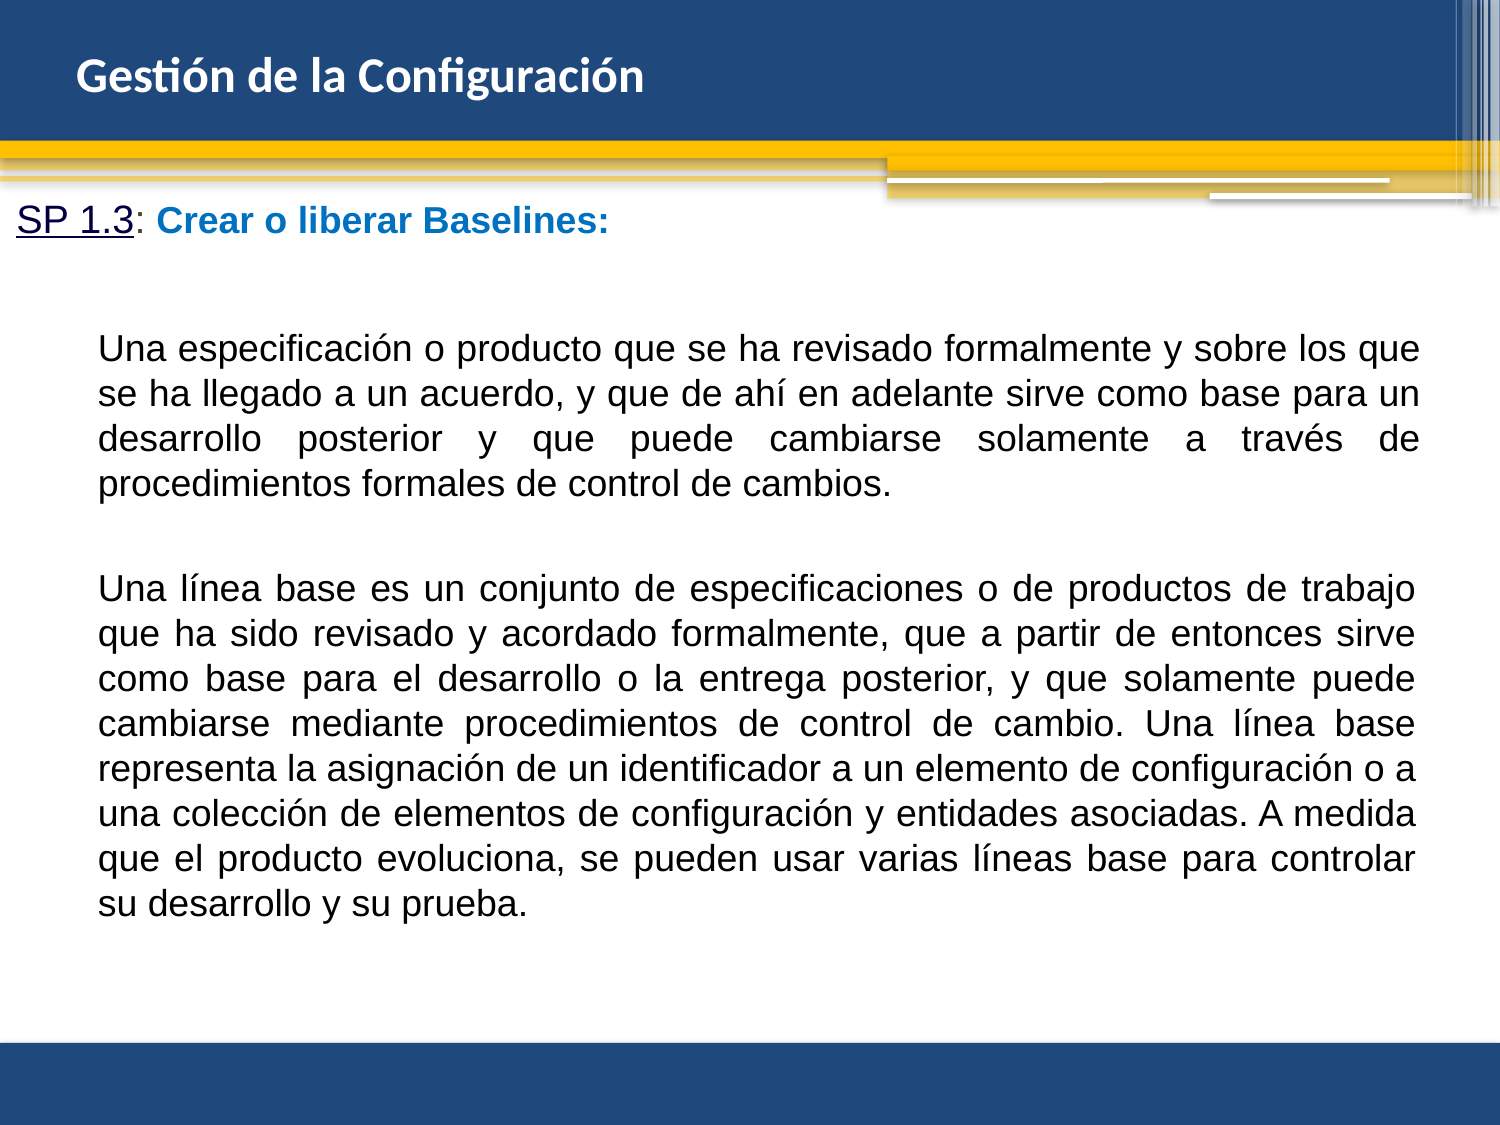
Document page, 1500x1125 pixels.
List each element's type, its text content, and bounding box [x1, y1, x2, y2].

text_box SP 1.3: Crear o liberar Baselines: [1, 186, 776, 250]
text_box Una especificación o producto que se ha revisado formalmente y sobre los que se ha llegado a un acuerdo, y que de ahí en adelante sirve como base para un desarrollo posterior y que puede cambiarse solamente a través de procedimientos formales de control de cambios. [83, 316, 1436, 512]
text_box Una línea base es un conjunto de especificaciones o de productos de trabajo que ha sido revisado y acordado formalmente, que a partir de entonces sirve como base para el desarrollo o la entrega posterior, y que solamente puede cambiarse mediante procedimientos de control de cambio. Una línea base representa la asignación de un identificador a un elemento de configuración o a una colección de elementos de configuración y entidades asociadas. A medida que el producto evoluciona, se pueden usar varias líneas base para controlar su desarrollo y su prueba. [83, 556, 1431, 931]
text_box Gestión de la Configuración [61, 35, 661, 110]
